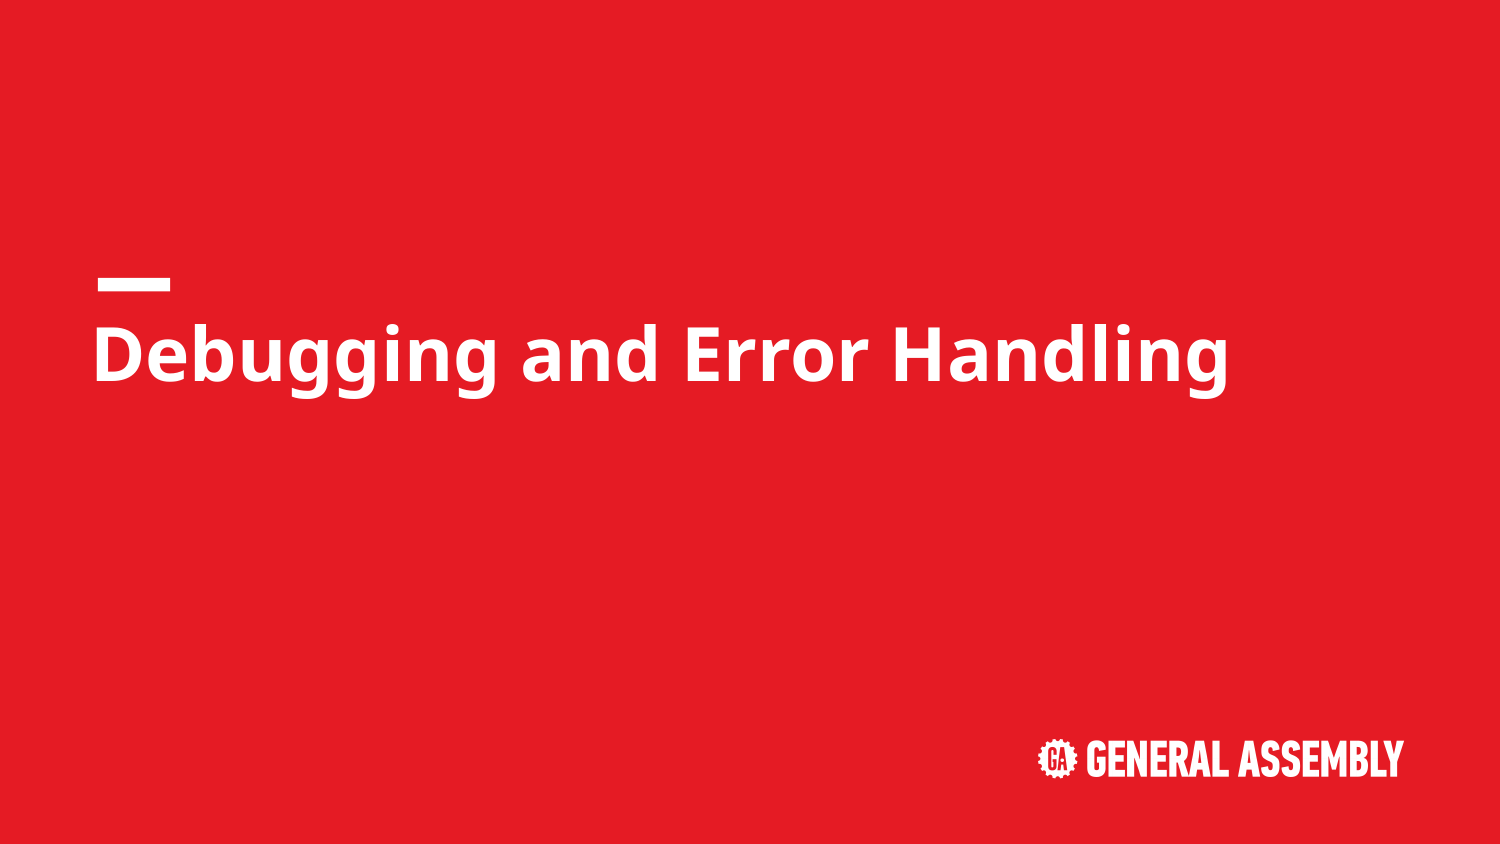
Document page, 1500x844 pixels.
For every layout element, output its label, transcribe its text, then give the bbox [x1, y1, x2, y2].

picture [1018, 720, 1424, 797]
title Debugging and Error Handling [75, 291, 1271, 553]
